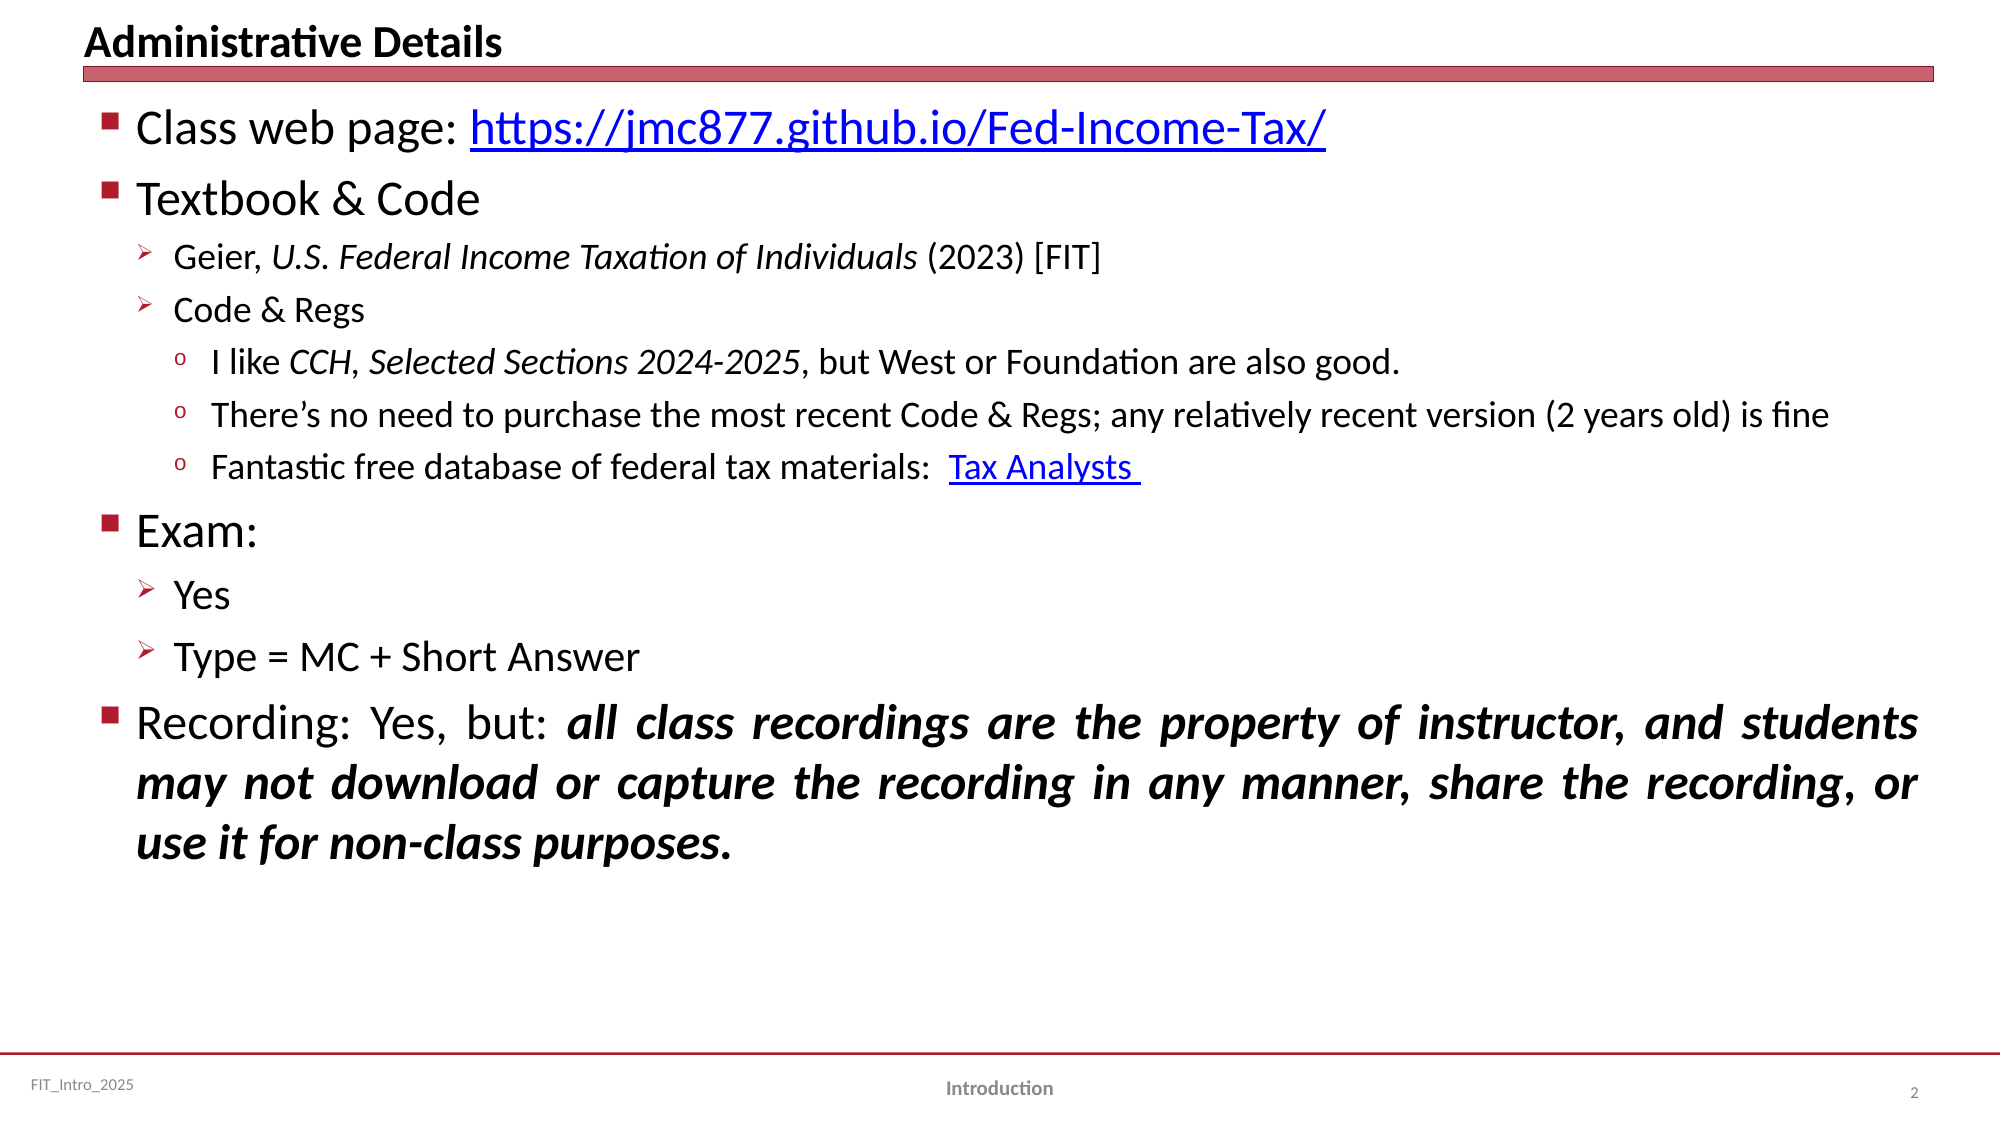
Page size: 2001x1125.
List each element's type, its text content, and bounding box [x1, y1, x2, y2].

list Class web page: https://jmc877.github.io/Fed-Income-Tax/ Textbook & Code Geier, U.S. Federal Income Taxation of Individuals (2023) [FIT] Code & Regs I like CCH, Selected Sections 2024-2025, but West or Foundation are also good. There’s no need to purchase the most recent Code & Regs; any relatively recent version (2 years old) is fine Fantastic free database of federal tax materials: Tax Analysts Exam: Yes Type = MC + Short Answer Recording: Yes, but: all class recordings are the property of instructor, and students may not download or capture the recording in any manner, share the recording, or use it for non-class purposes. [83, 87, 1934, 1041]
footer Introduction [683, 1056, 1317, 1117]
title Administrative Details [83, 6, 1935, 67]
slide_number 2 [1834, 1061, 1934, 1122]
